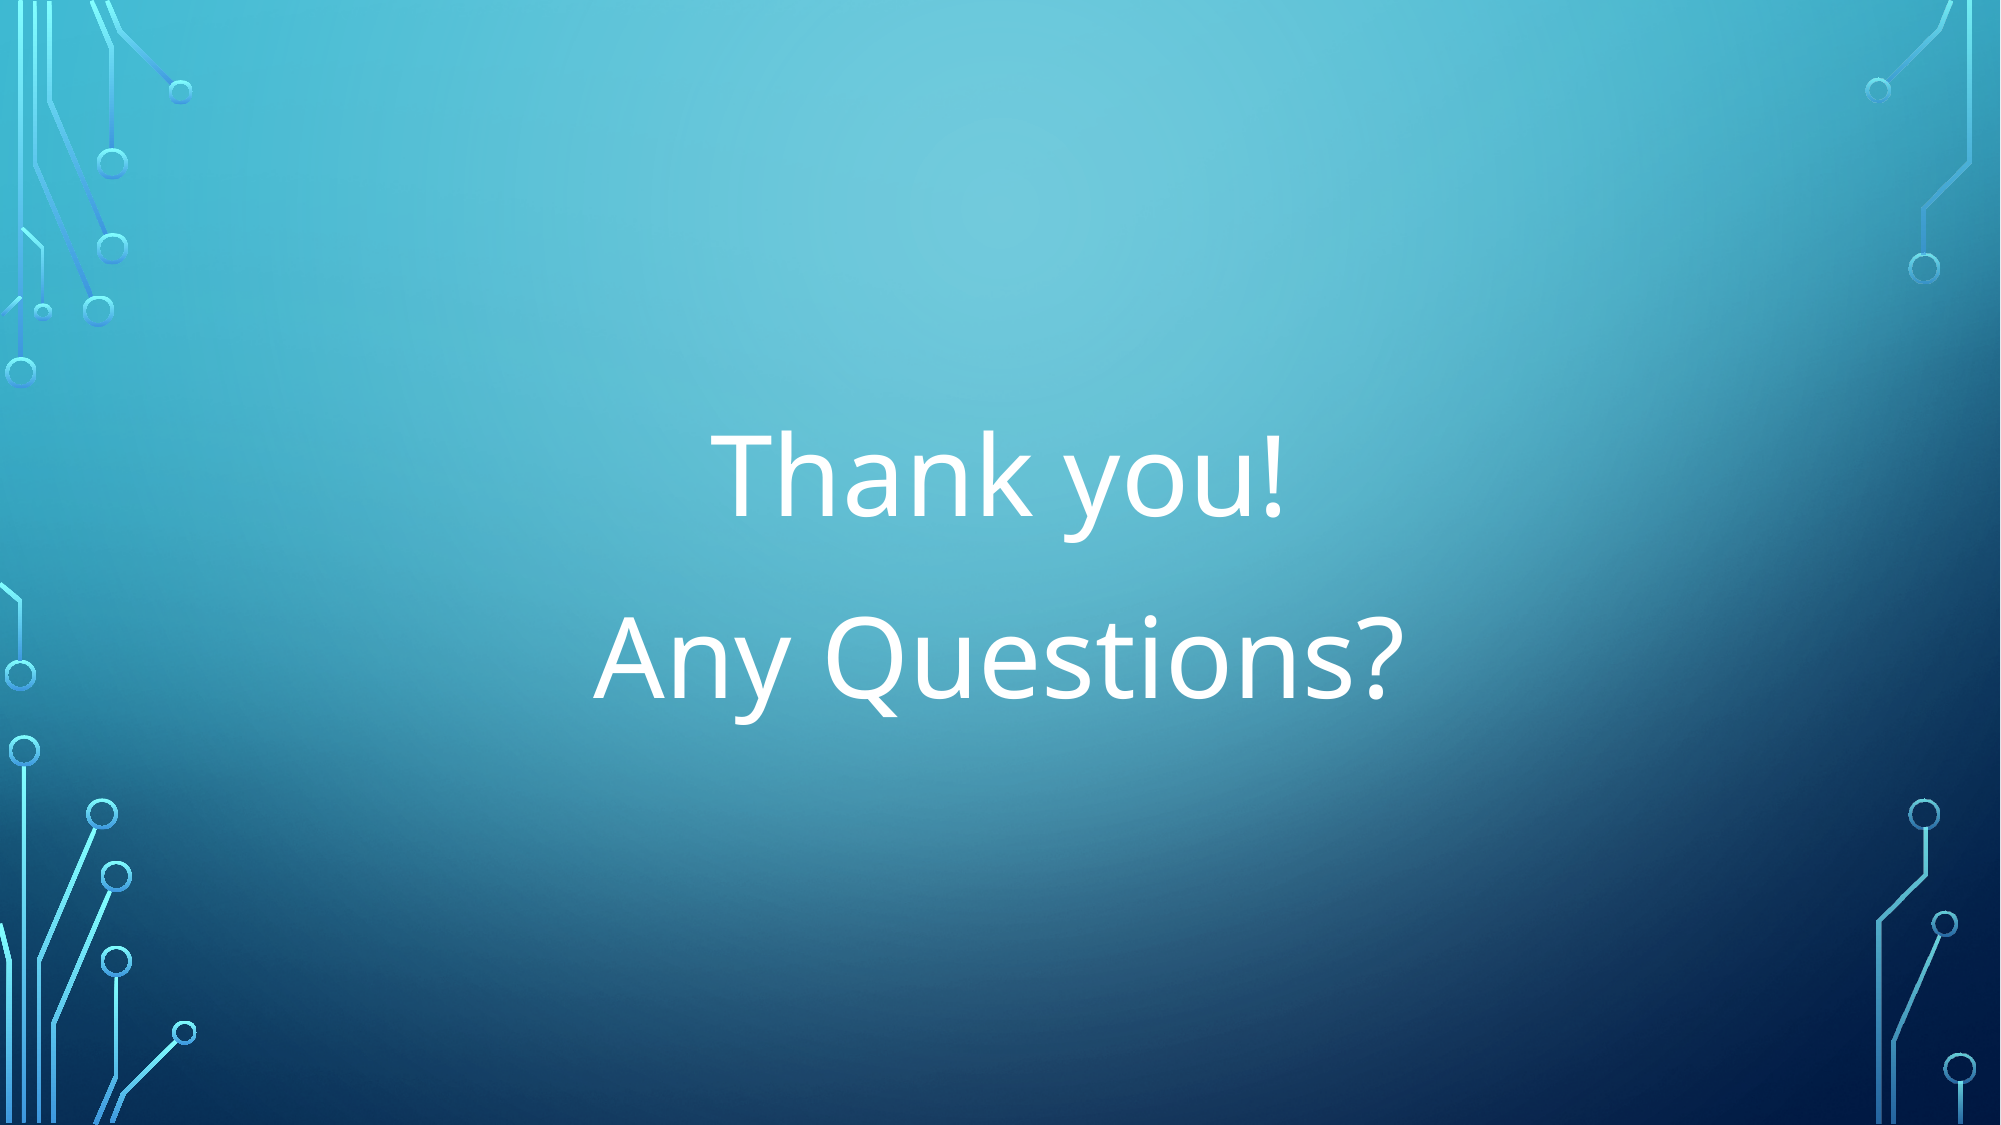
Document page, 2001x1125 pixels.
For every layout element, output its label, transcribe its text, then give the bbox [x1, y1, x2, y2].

list Thank you! Any Questions? [187, 369, 1813, 950]
